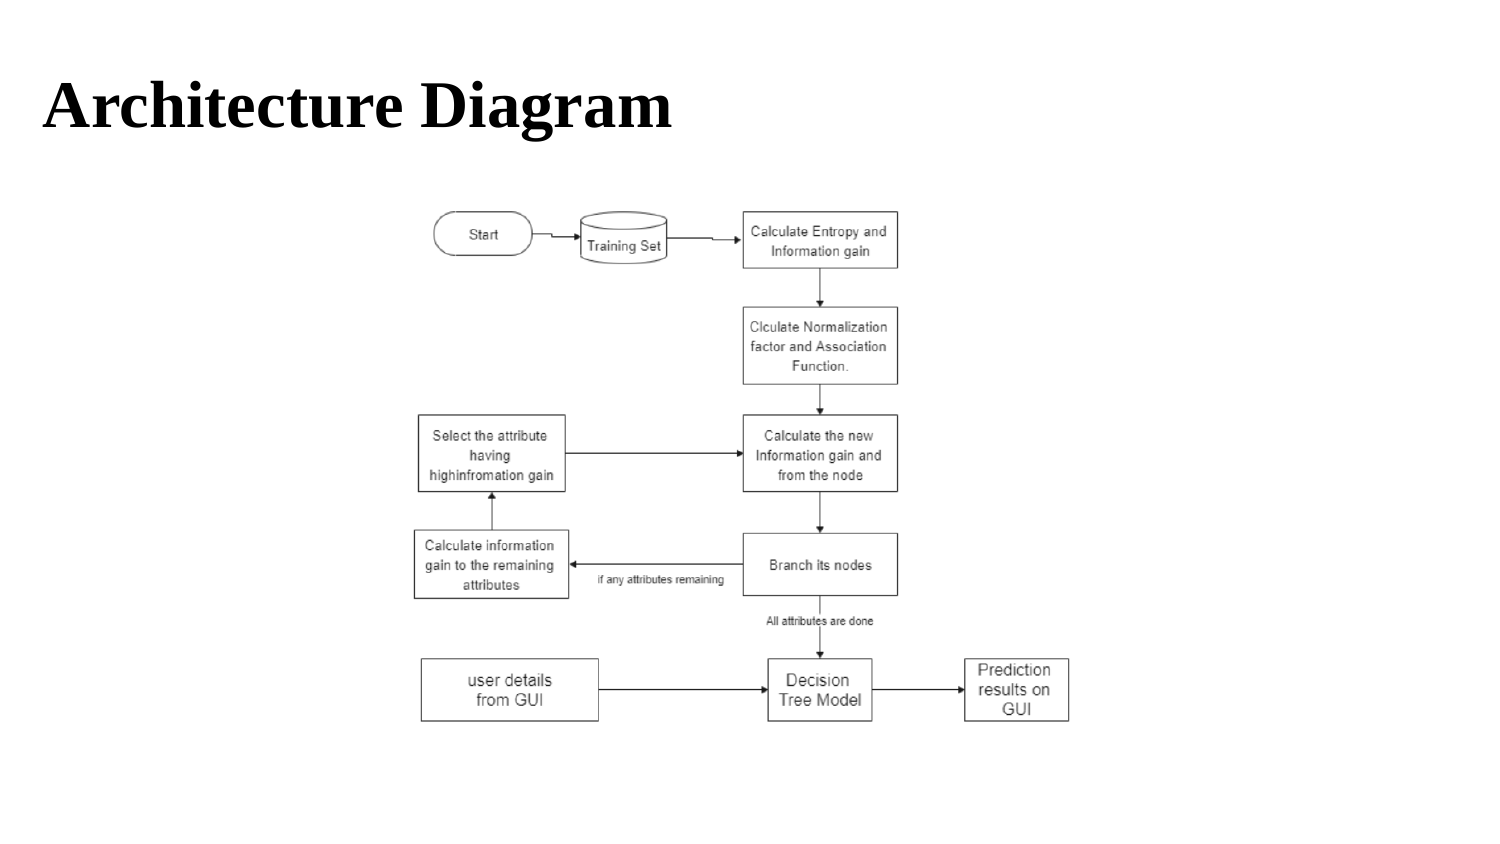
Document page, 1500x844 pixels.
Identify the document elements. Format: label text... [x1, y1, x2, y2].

title Architecture Diagram [27, 34, 1303, 168]
picture [304, 161, 1171, 757]
